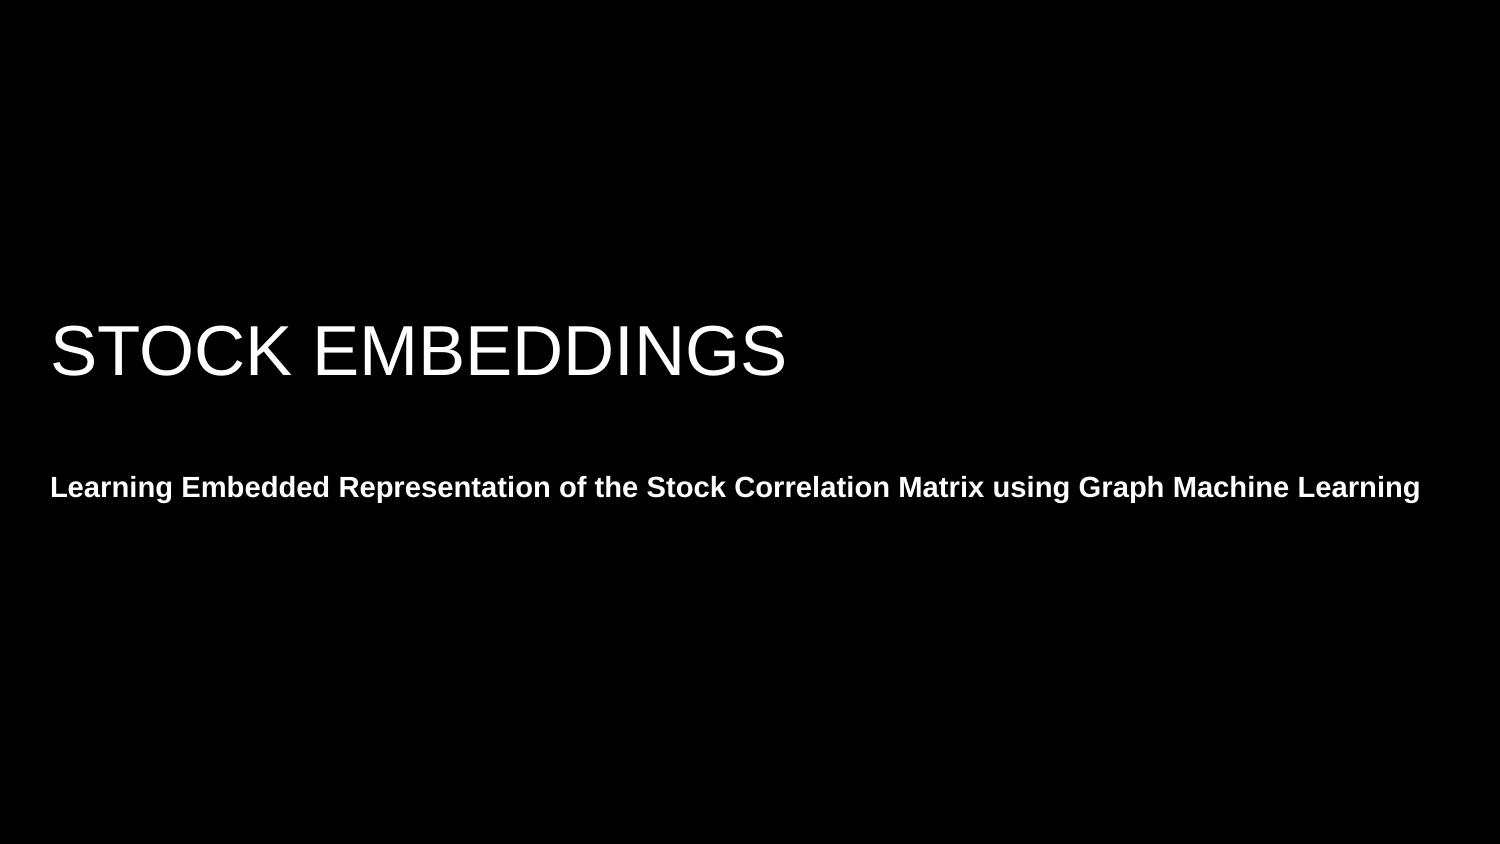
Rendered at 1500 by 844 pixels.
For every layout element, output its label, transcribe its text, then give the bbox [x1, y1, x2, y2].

list Learning Embedded Representation of the Stock Correlation Matrix using Graph Machine Learning [50, 468, 1450, 523]
title STOCK EMBEDDINGS [50, 242, 1450, 451]
